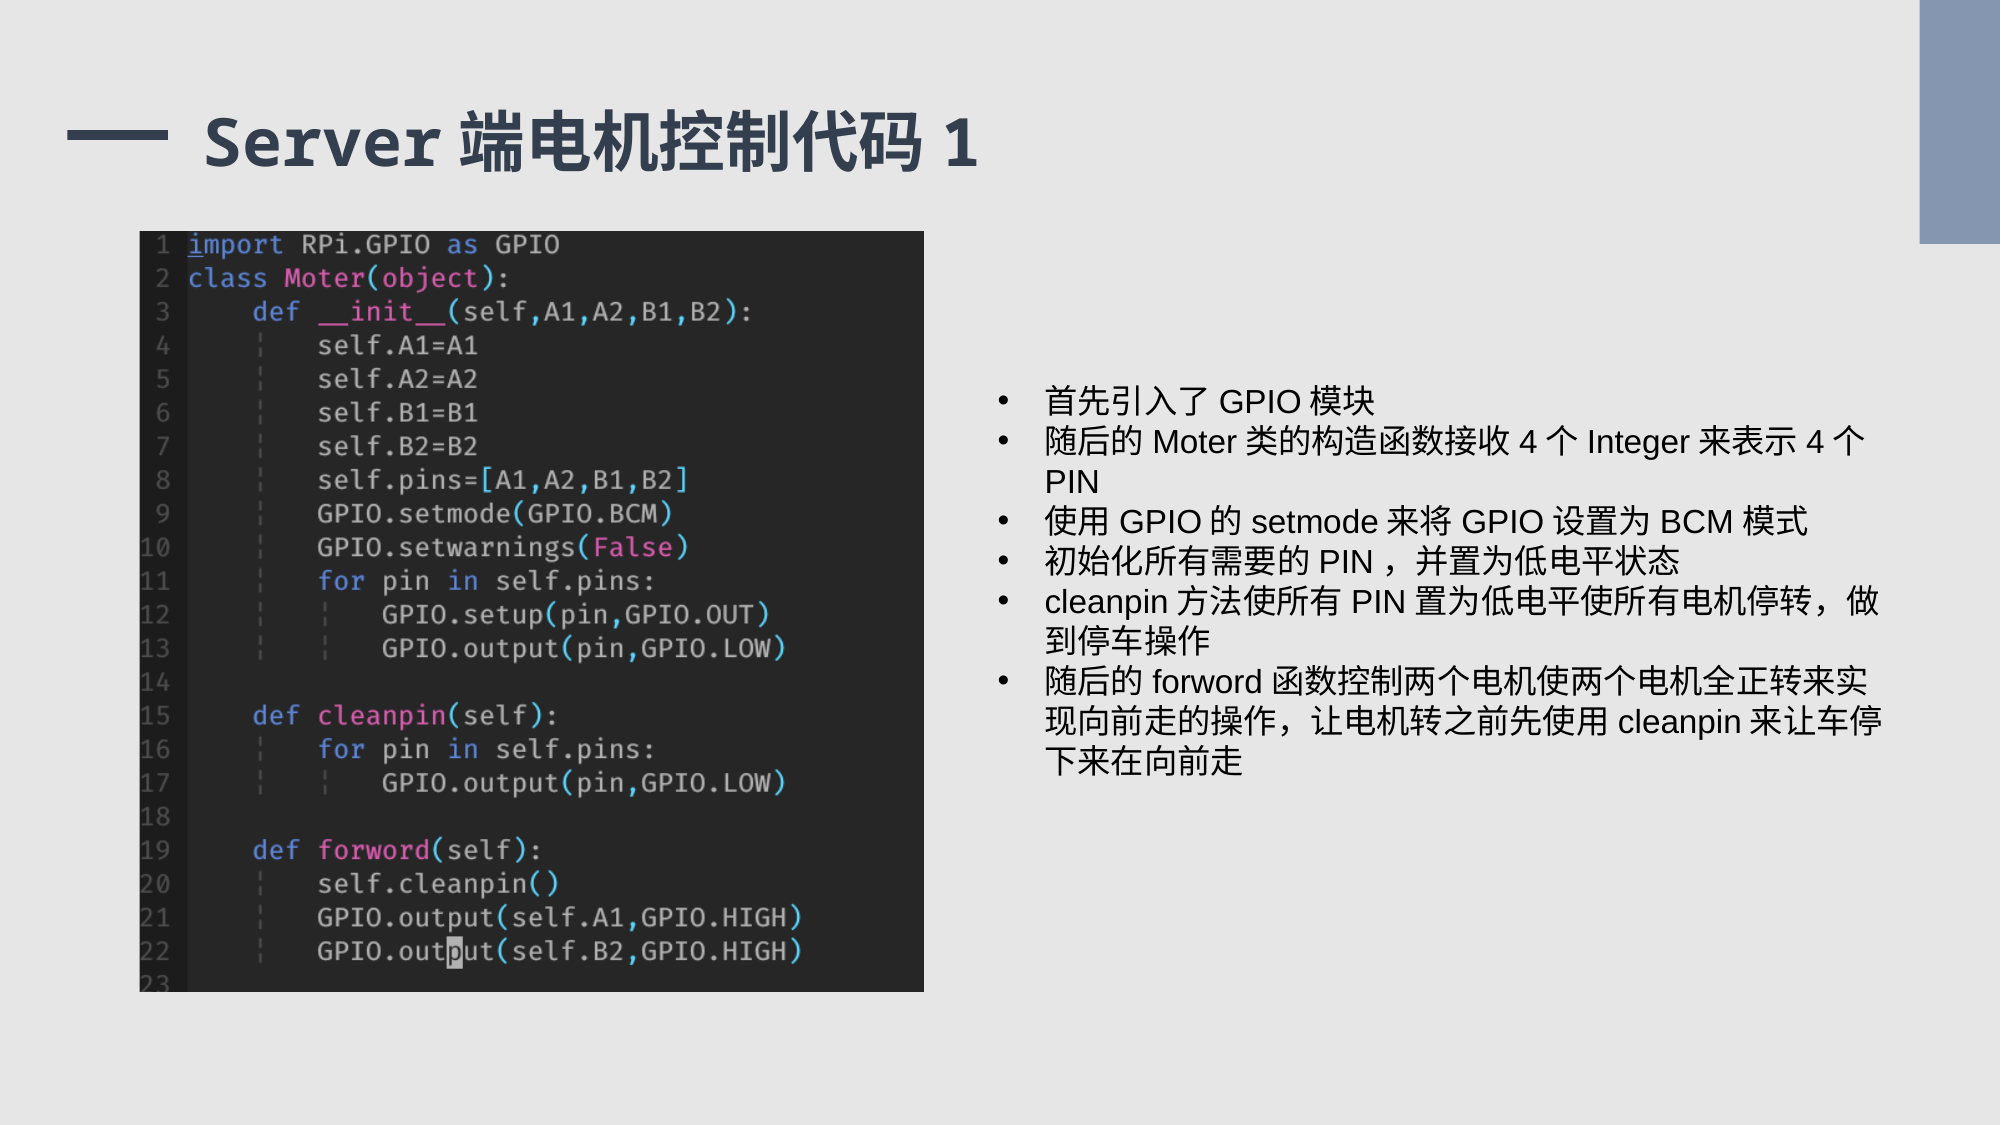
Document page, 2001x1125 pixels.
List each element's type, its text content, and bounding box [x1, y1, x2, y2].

title Server端电机控制代码1 [187, 99, 1823, 191]
text_box 首先引入了GPIO模块 随后的Moter类的构造函数接收4个Integer来表示4个PIN 使用GPIO的setmode来将GPIO设置为BCM模式 初始化所有需要的PIN，并置为低电平状态 cleanpin方法使所有PIN置为低电平使所有电机停转，做到停车操作 随后的forword函数控制两个电机使两个电机全正转来实现向前走的操作，让电机转之前先使用cleanpin来让车停下来在向前走 [982, 373, 1915, 788]
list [139, 231, 924, 992]
